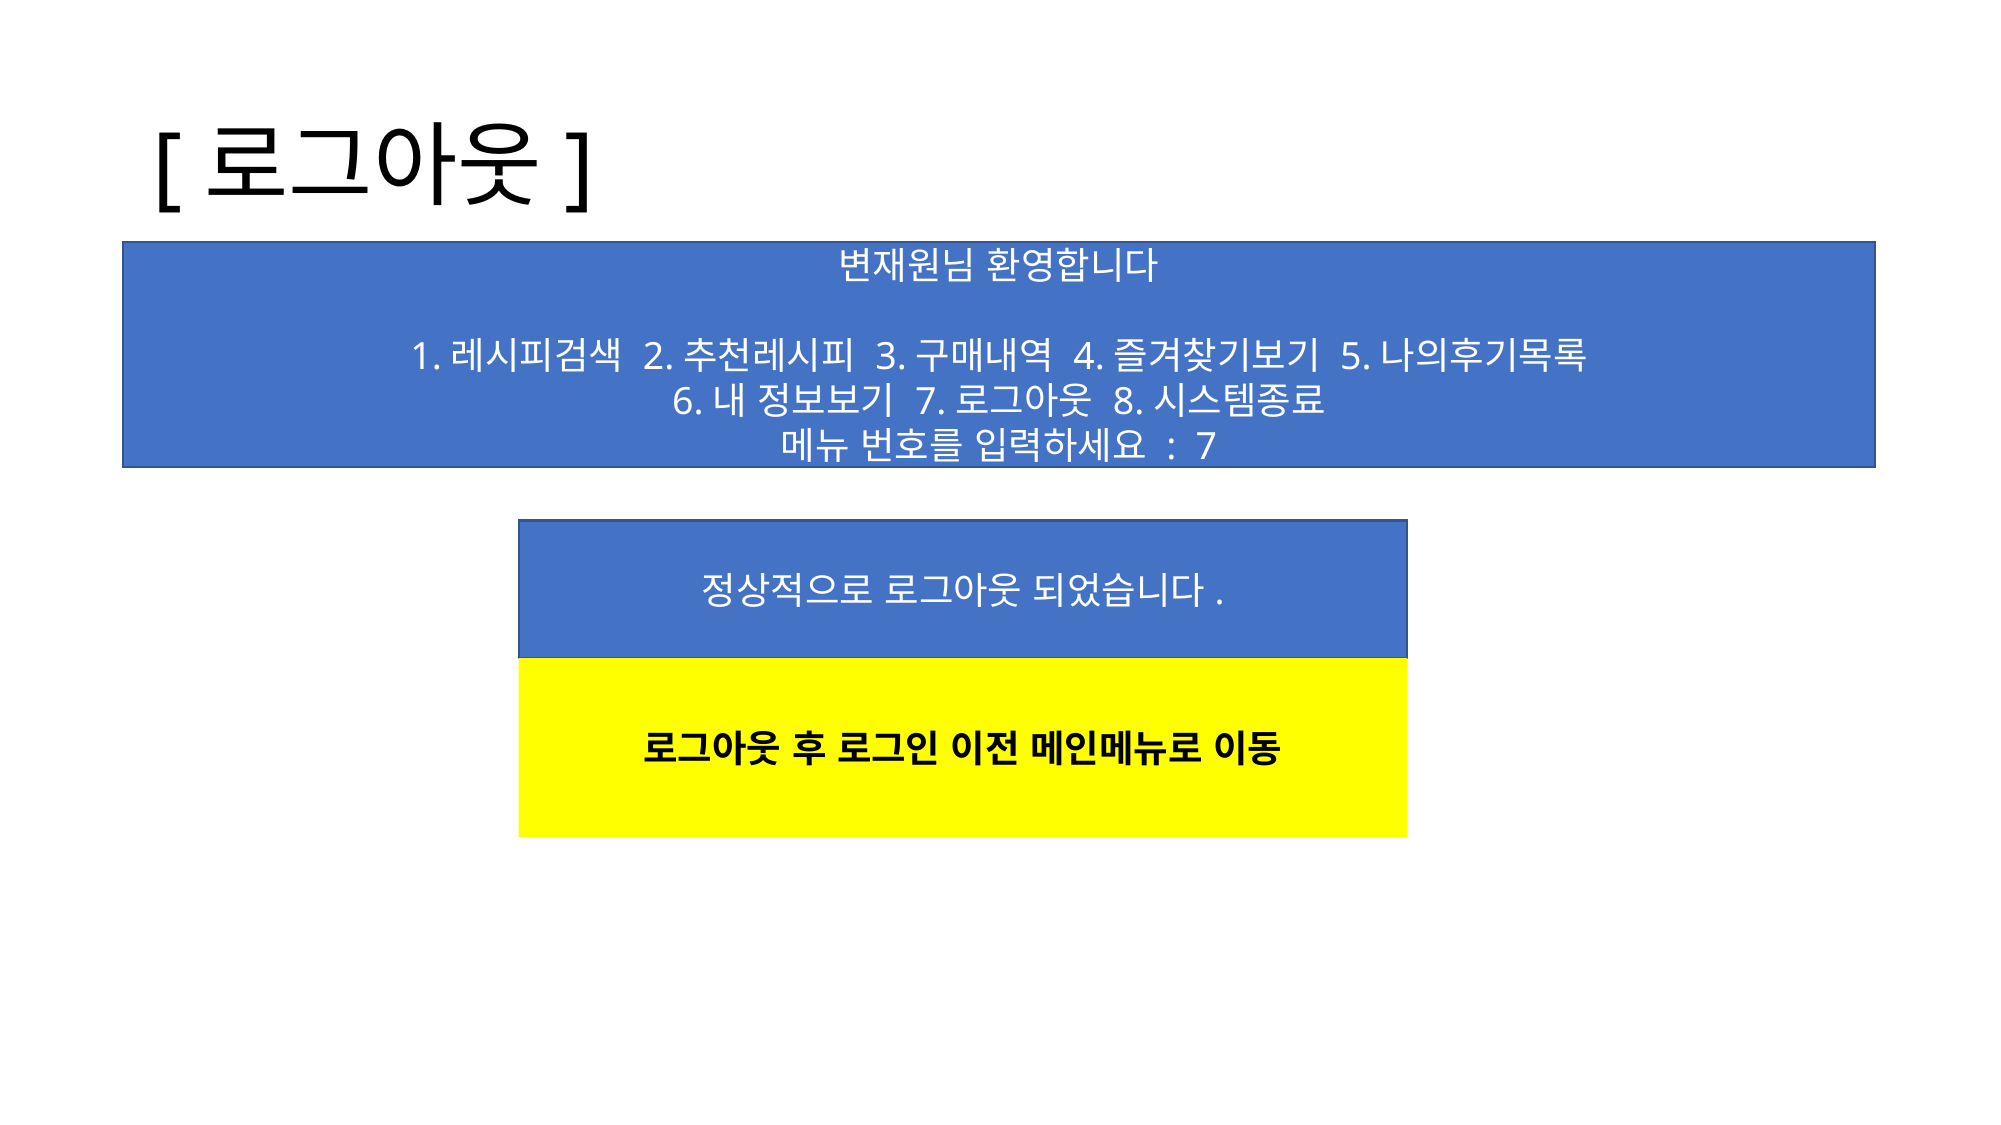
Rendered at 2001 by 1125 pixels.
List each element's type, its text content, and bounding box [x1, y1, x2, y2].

text_box 로그아웃 후 로그인 이전 메인메뉴로 이동 [518, 657, 1408, 838]
text_box 정상적으로 로그아웃 되었습니다. [518, 519, 1408, 657]
text_box 변재원님 환영합니다 1.레시피검색 2.추천레시피 3.구매내역 4.즐겨찾기보기 5.나의후기목록 6.내 정보보기 7.로그아웃 8.시스템종료 메뉴 번호를 입력하세요 : 7 [122, 241, 1876, 468]
title [로그아웃] [137, 59, 1863, 241]
